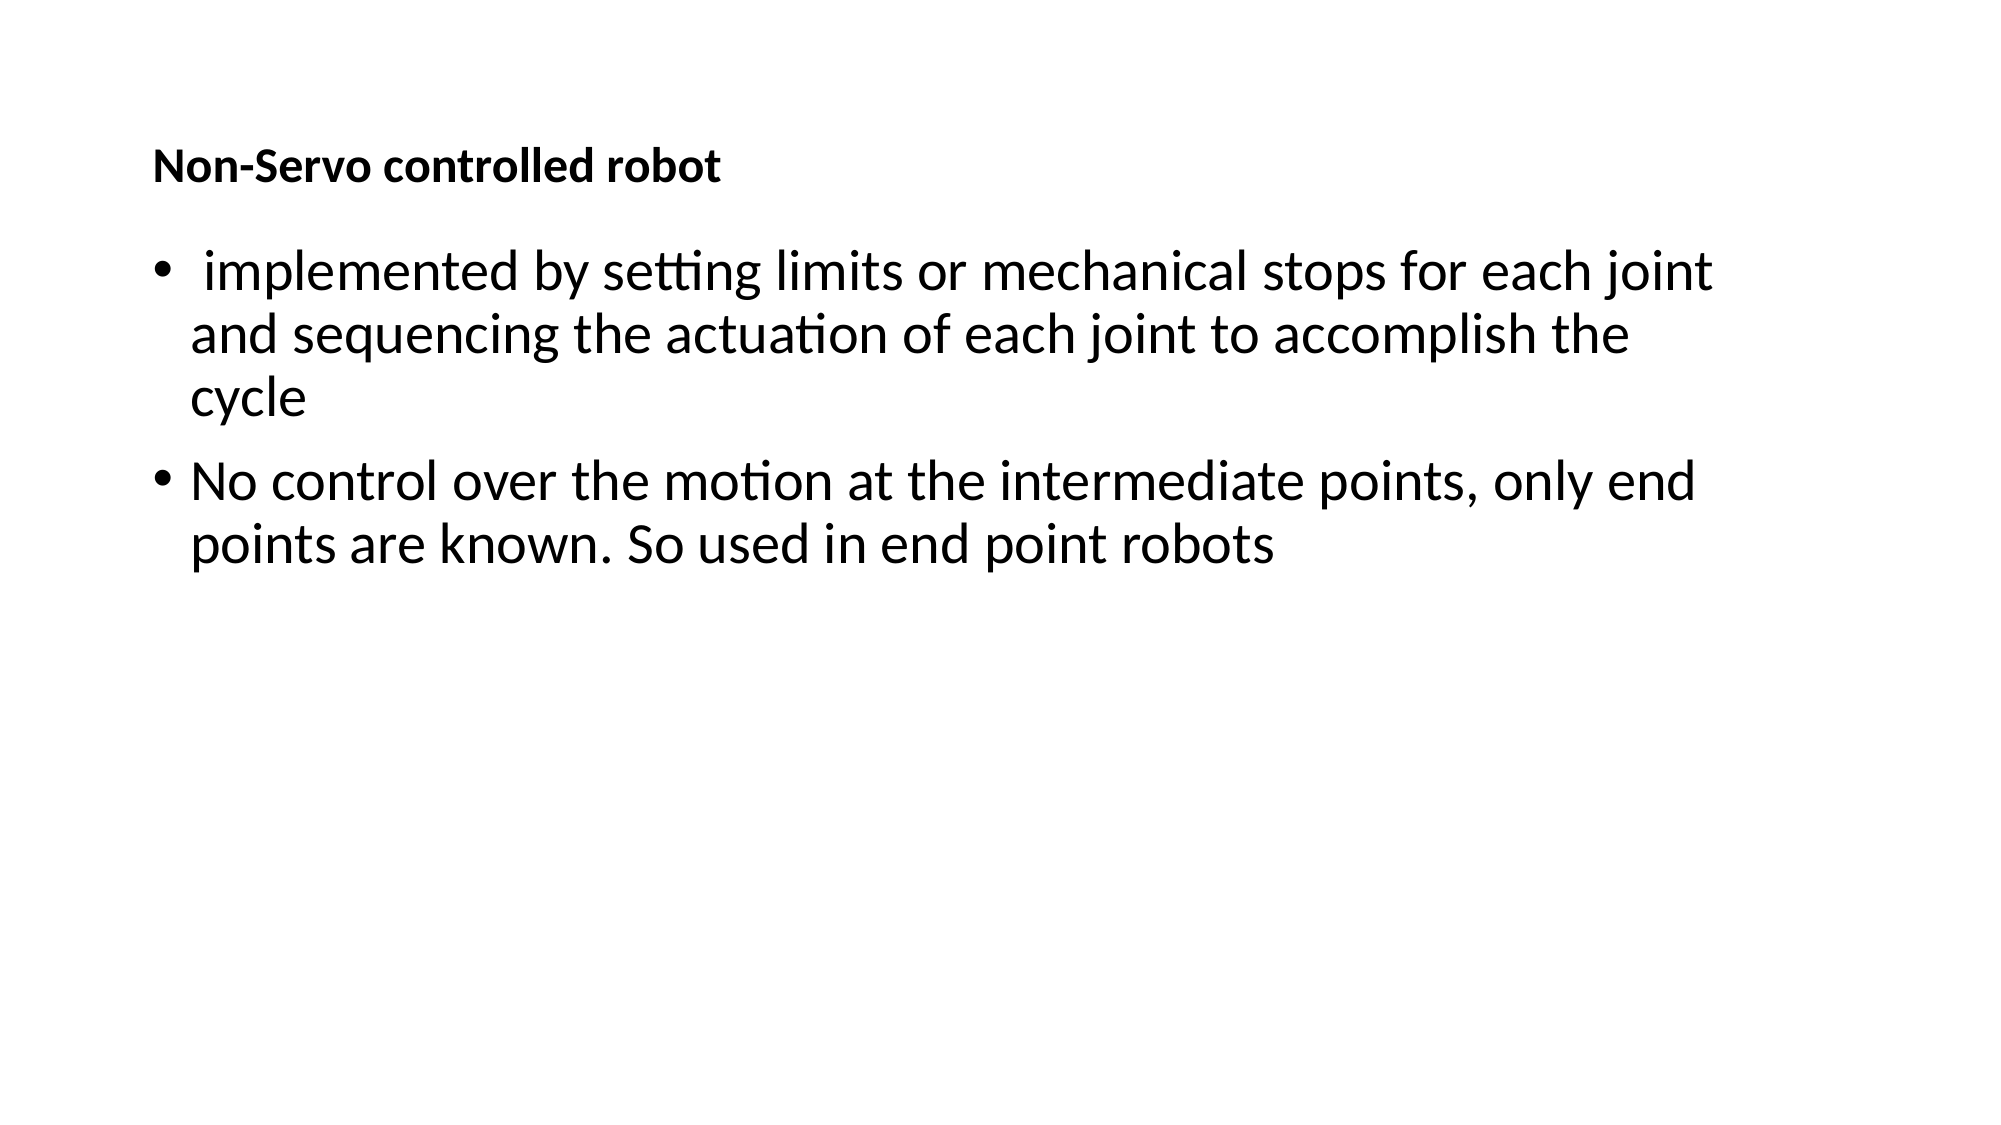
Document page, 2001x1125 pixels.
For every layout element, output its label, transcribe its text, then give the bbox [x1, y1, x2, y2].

list Non-Servo controlled robot [137, 66, 984, 202]
list implemented by setting limits or mechanical stops for each joint and sequencing the actuation of each joint to accomplish the cycle No control over the motion at the intermediate points, only end points are known. So used in end point robots [137, 232, 1735, 1016]
